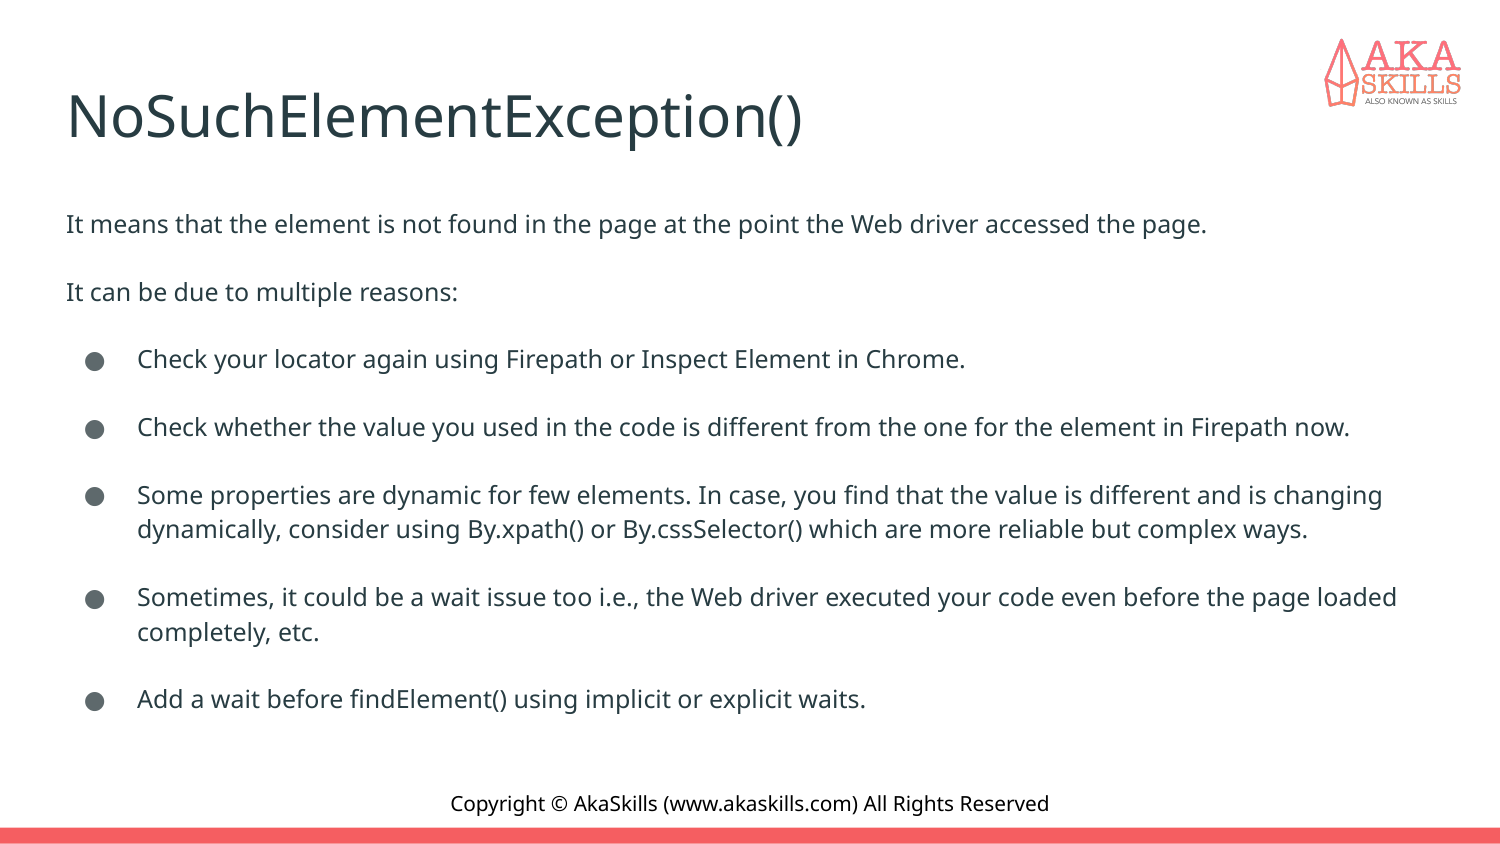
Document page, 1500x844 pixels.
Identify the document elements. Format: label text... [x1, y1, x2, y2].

picture [1320, 33, 1469, 114]
title NoSuchElementException() [51, 64, 1449, 167]
list It means that the element is not found in the page at the point the Web driver accessed the page. It can be due to multiple reasons: Check your locator again using Firepath or Inspect Element in Chrome. Check whether the value you used in the code is different from the one for the element in Firepath now. Some properties are dynamic for few elements. In case, you find that the value is different and is changing dynamically, consider using By.xpath() or By.cssSelector() which are more reliable but complex ways. Sometimes, it could be a wait issue too i.e., the Web driver executed your code even before the page loaded completely, etc. Add a wait before findElement() using implicit or explicit waits. [51, 189, 1449, 750]
